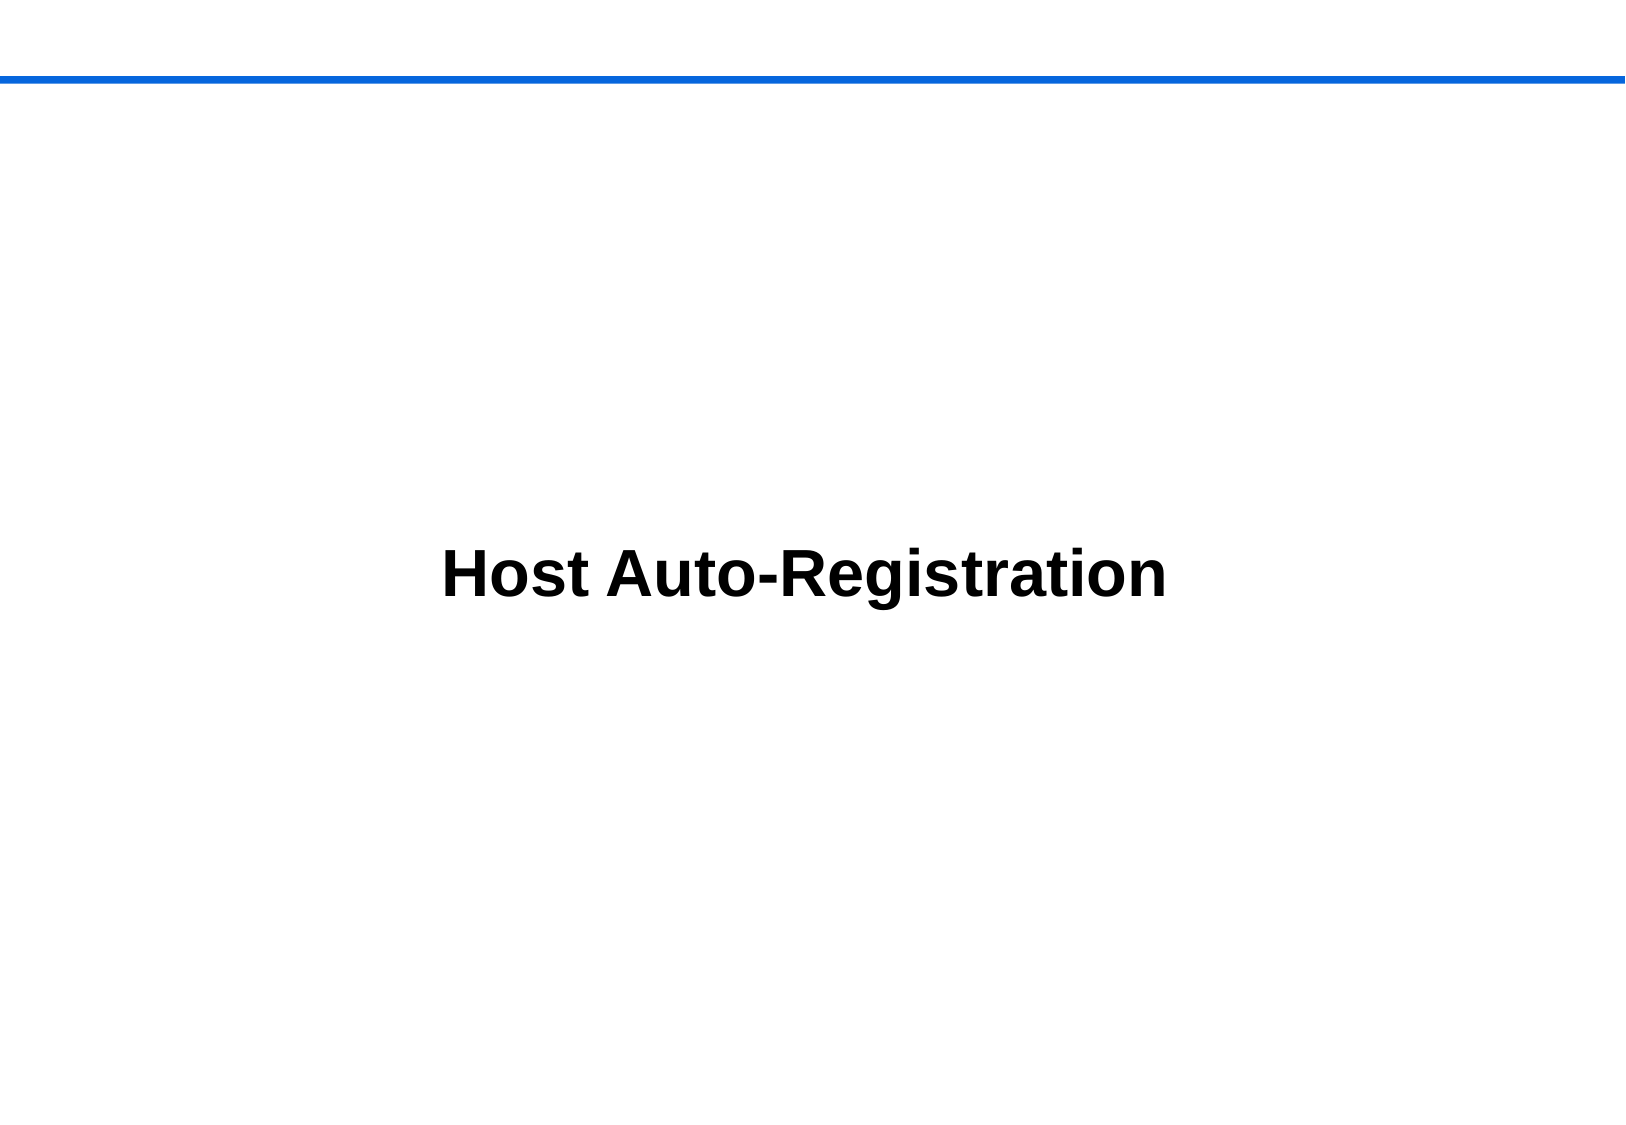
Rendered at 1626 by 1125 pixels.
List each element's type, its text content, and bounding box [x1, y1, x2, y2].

text_box Host Auto-Registration [265, 521, 1346, 617]
